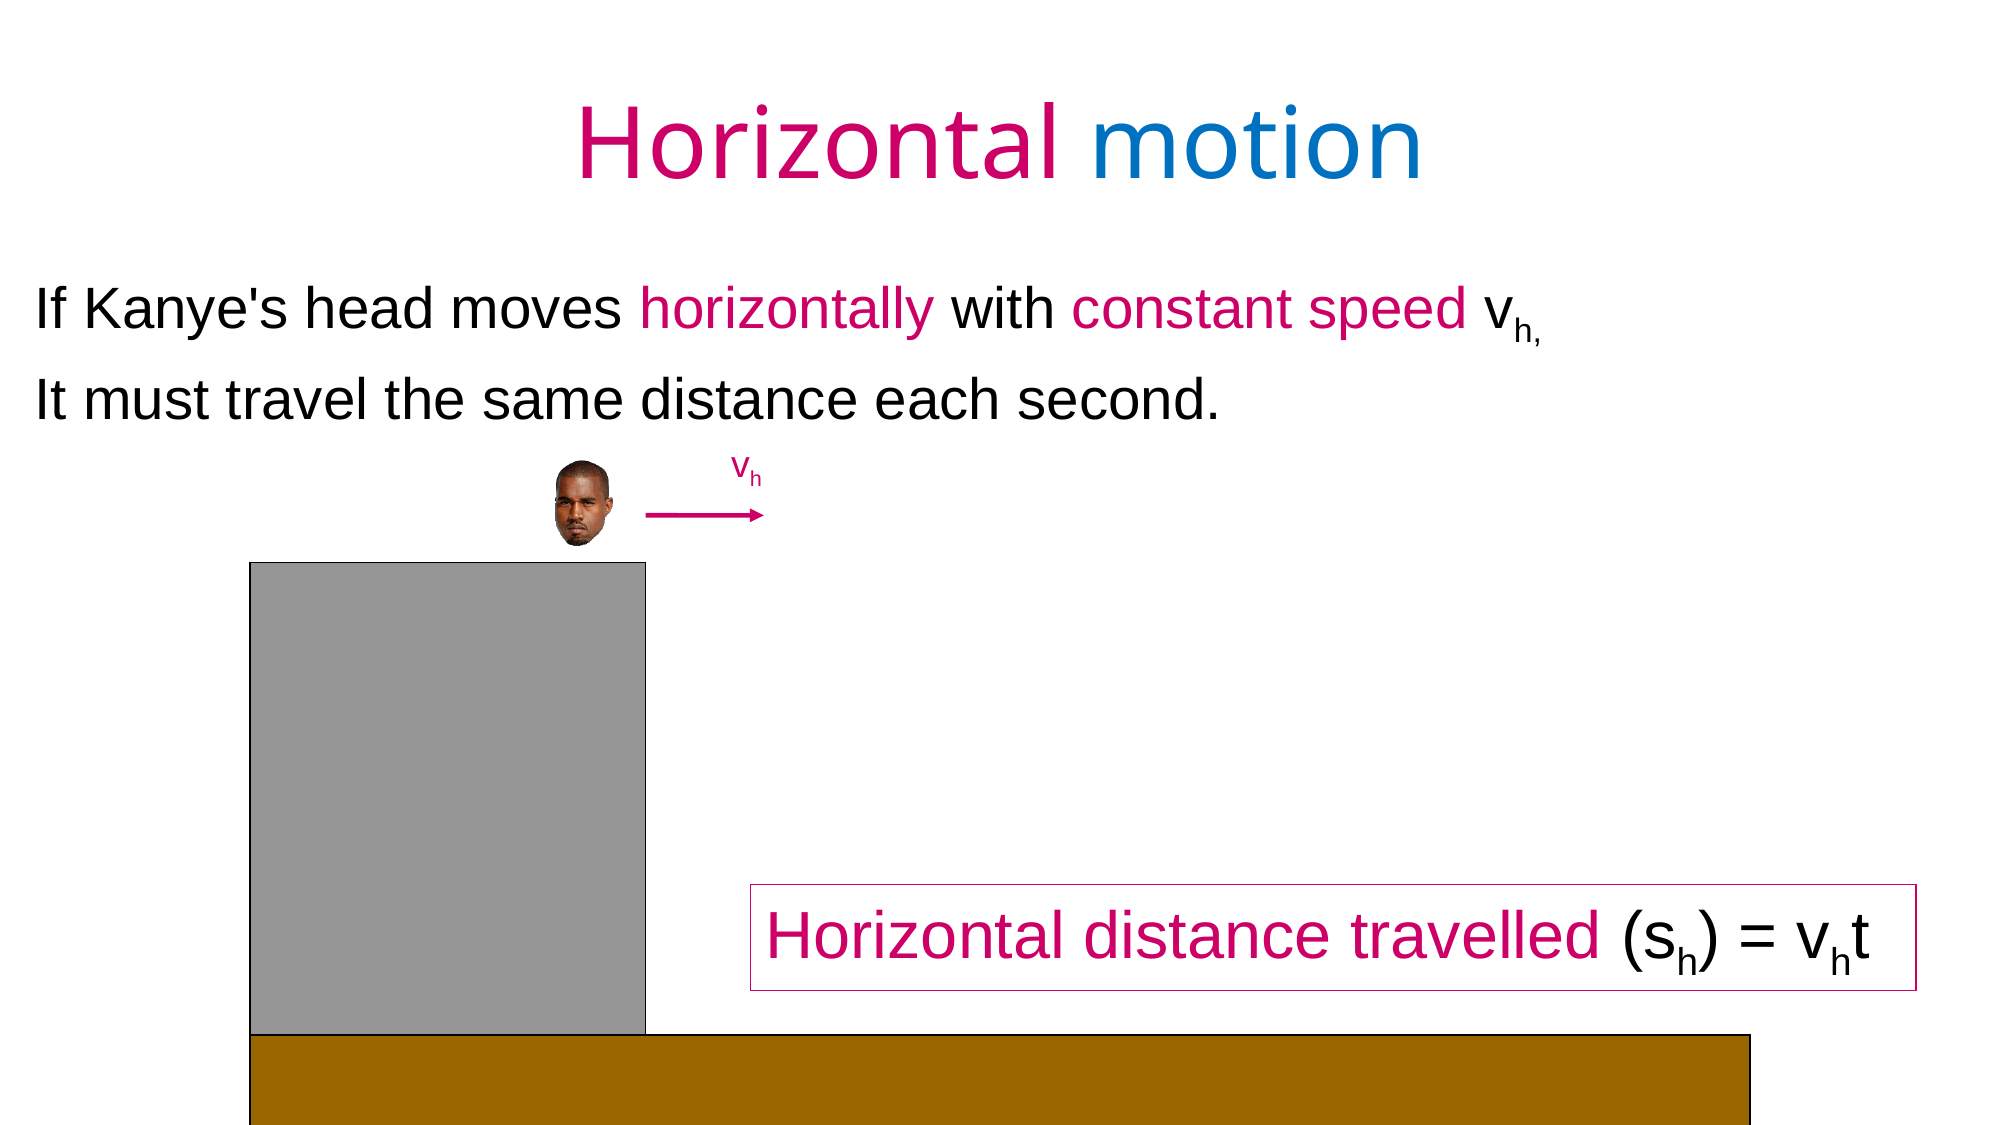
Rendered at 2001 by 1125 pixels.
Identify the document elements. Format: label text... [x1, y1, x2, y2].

picture [550, 459, 617, 548]
list If Kanye's head moves horizontally with constant speed vh, It must travel the same distance each second. [19, 262, 1922, 1005]
text_box [249, 562, 646, 1034]
text_box [645, 509, 764, 522]
title Horizontal motion [99, 45, 1900, 233]
text_box Horizontal distance travelled (sh) = vht [750, 884, 1917, 991]
text_box vh [716, 432, 788, 499]
text_box [249, 1034, 1750, 1125]
